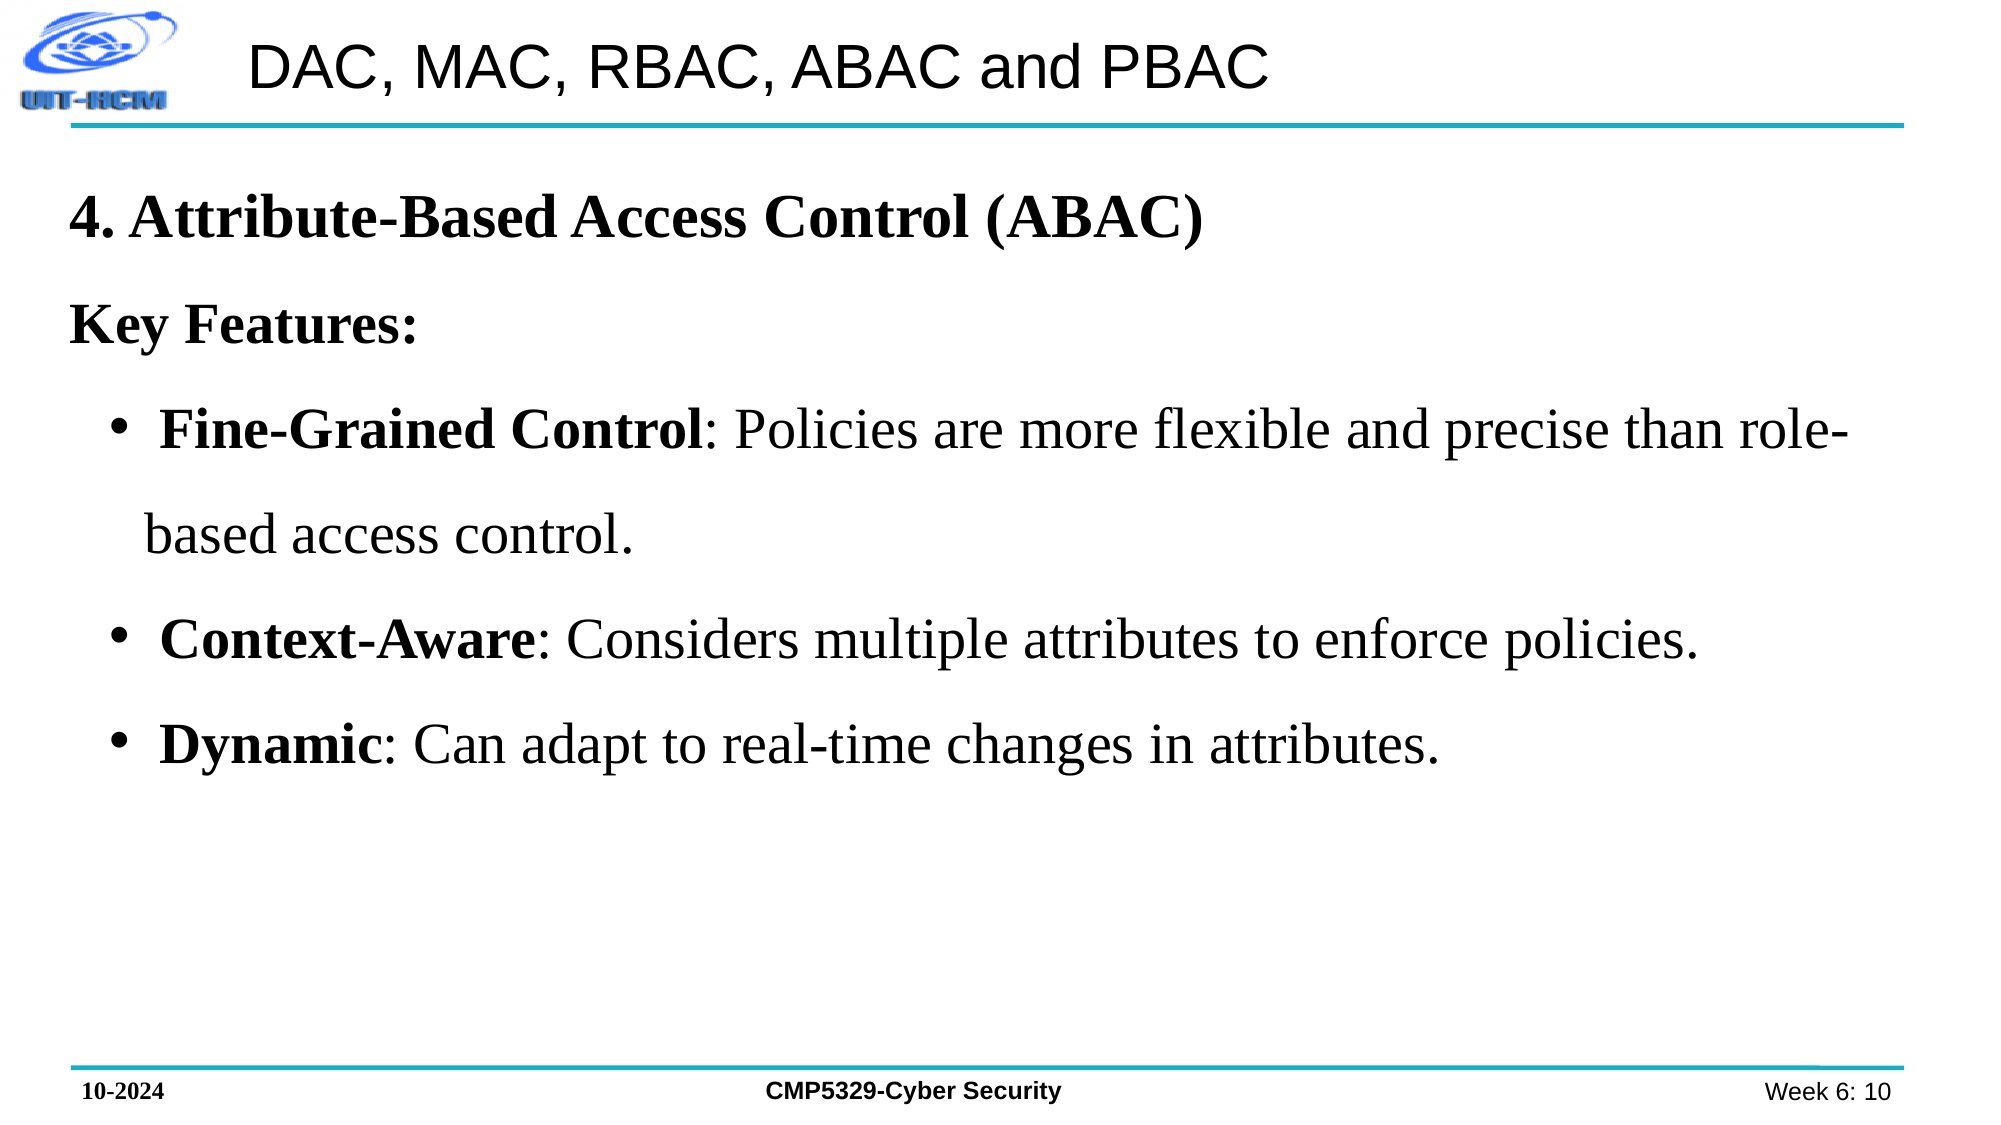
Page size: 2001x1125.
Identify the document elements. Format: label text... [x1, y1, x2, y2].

title DAC, MAC, RBAC, ABAC and PBAC [232, 0, 1437, 129]
picture [1, 0, 197, 120]
text_box 4. Attribute-Based Access Control (ABAC) Key Features: Fine-Grained Control: Policies are more flexible and precise than role-based access control. Context-Aware: Considers multiple attributes to enforce policies. Dynamic: Can adapt to real-time changes in attributes. [54, 130, 1945, 888]
